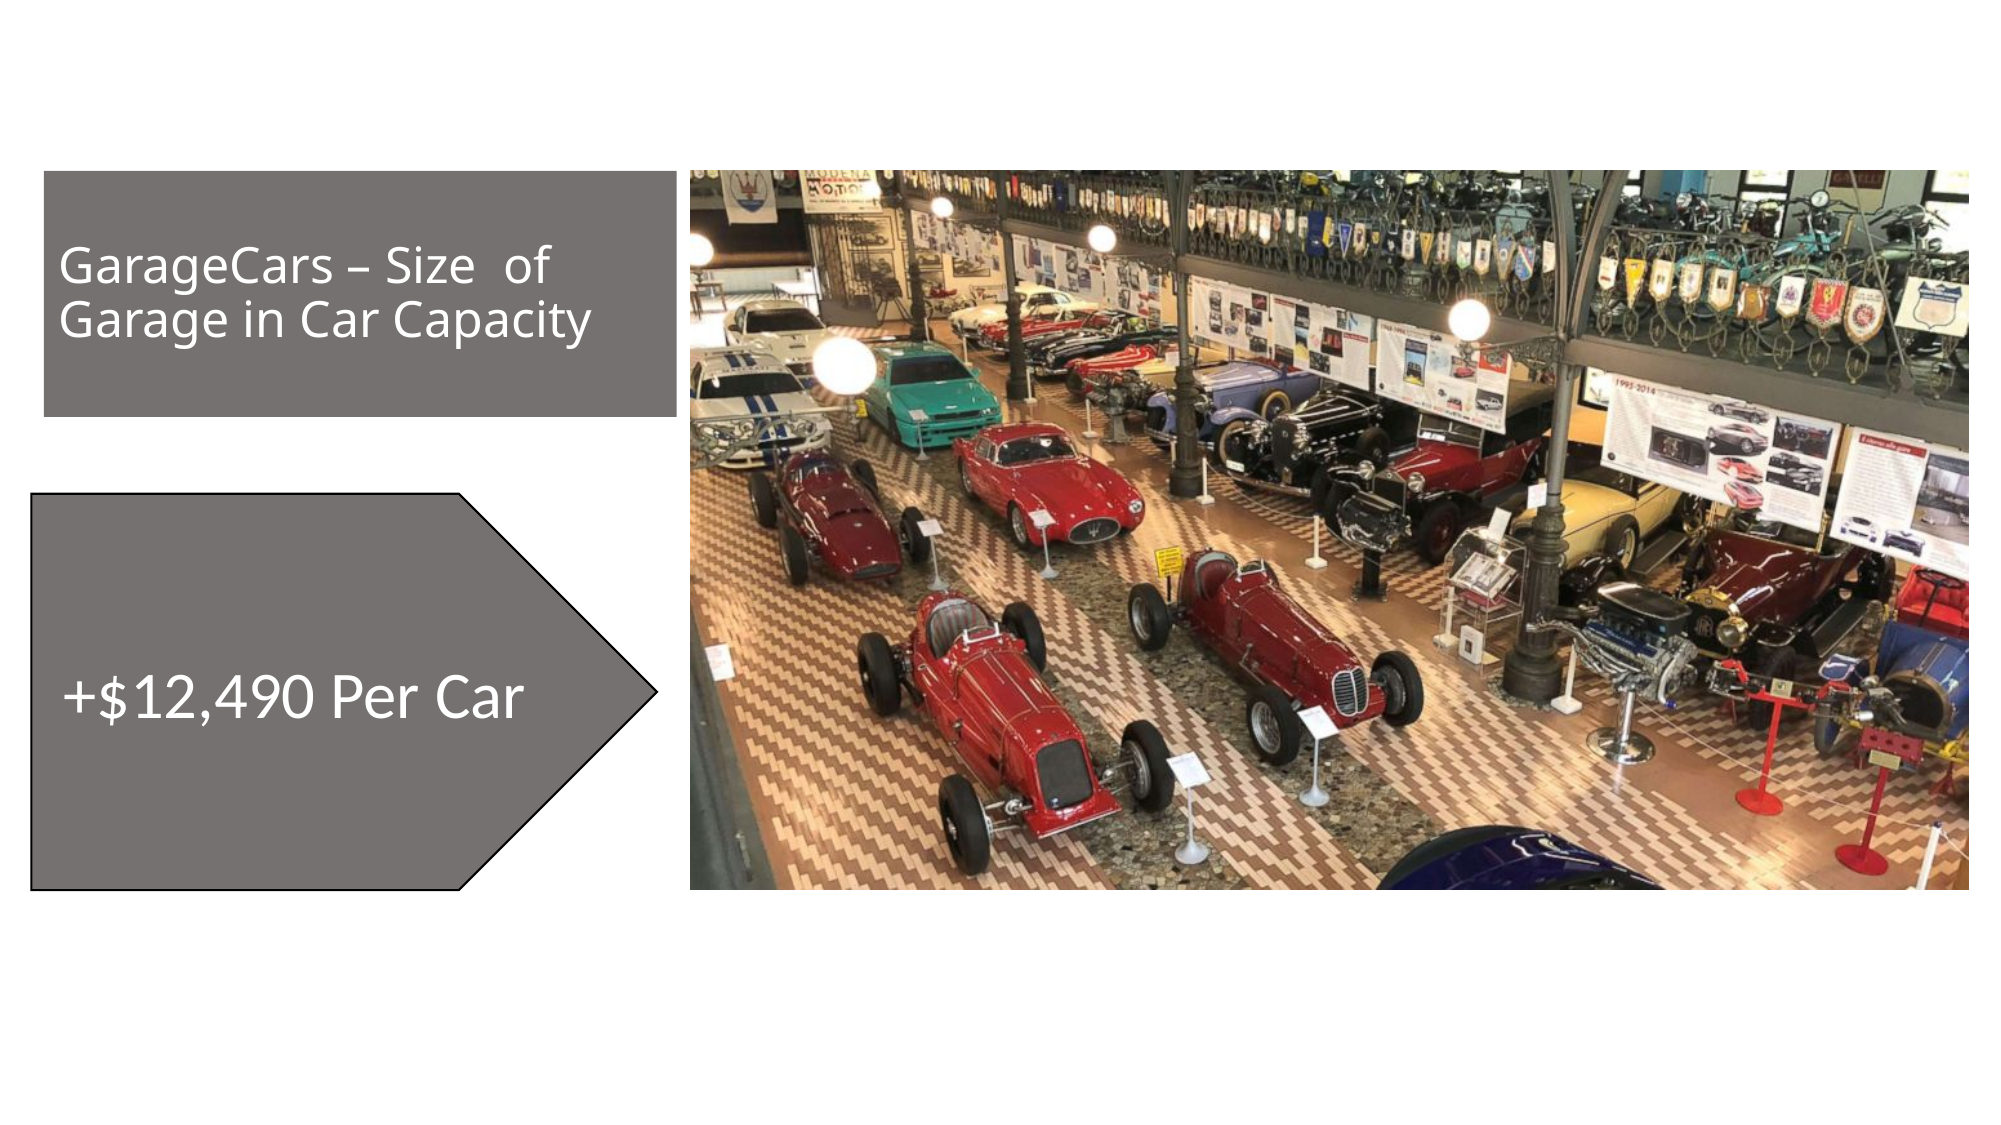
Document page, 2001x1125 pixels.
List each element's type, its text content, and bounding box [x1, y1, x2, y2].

text_box GarageCars – Size of Garage in Car Capacity [43, 170, 677, 417]
text_box +$12,490 Per Car [30, 492, 659, 892]
picture [689, 170, 1969, 890]
